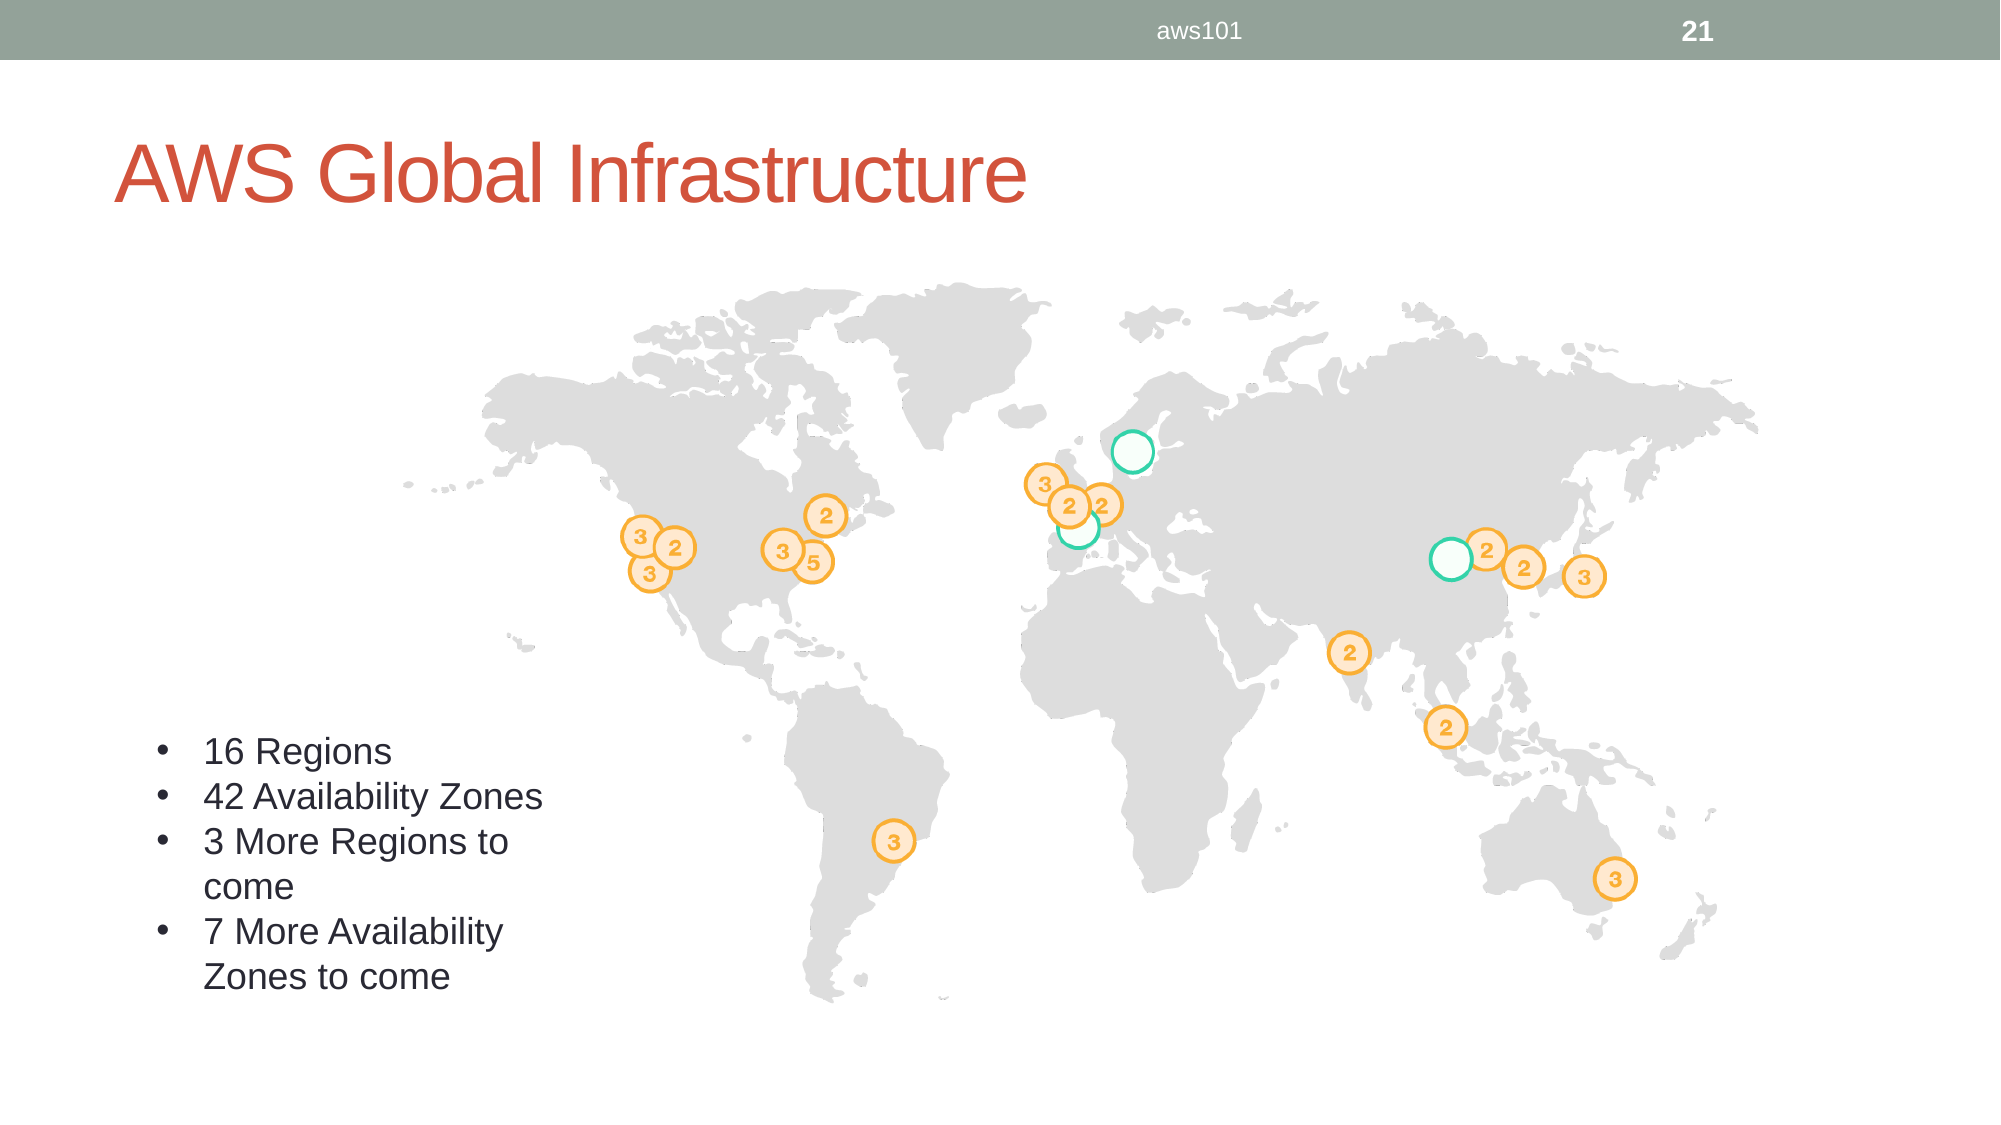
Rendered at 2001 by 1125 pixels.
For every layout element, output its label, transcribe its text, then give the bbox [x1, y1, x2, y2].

text_box 16 Regions 42 Availability Zones 3 More Regions to come 7 More Availability Zones to come [141, 719, 387, 1005]
footer aws101 [750, 3, 1650, 57]
title AWS Global Infrastructure [99, 87, 1900, 250]
slide_number 21 [1666, 3, 1900, 57]
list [390, 249, 1784, 1040]
